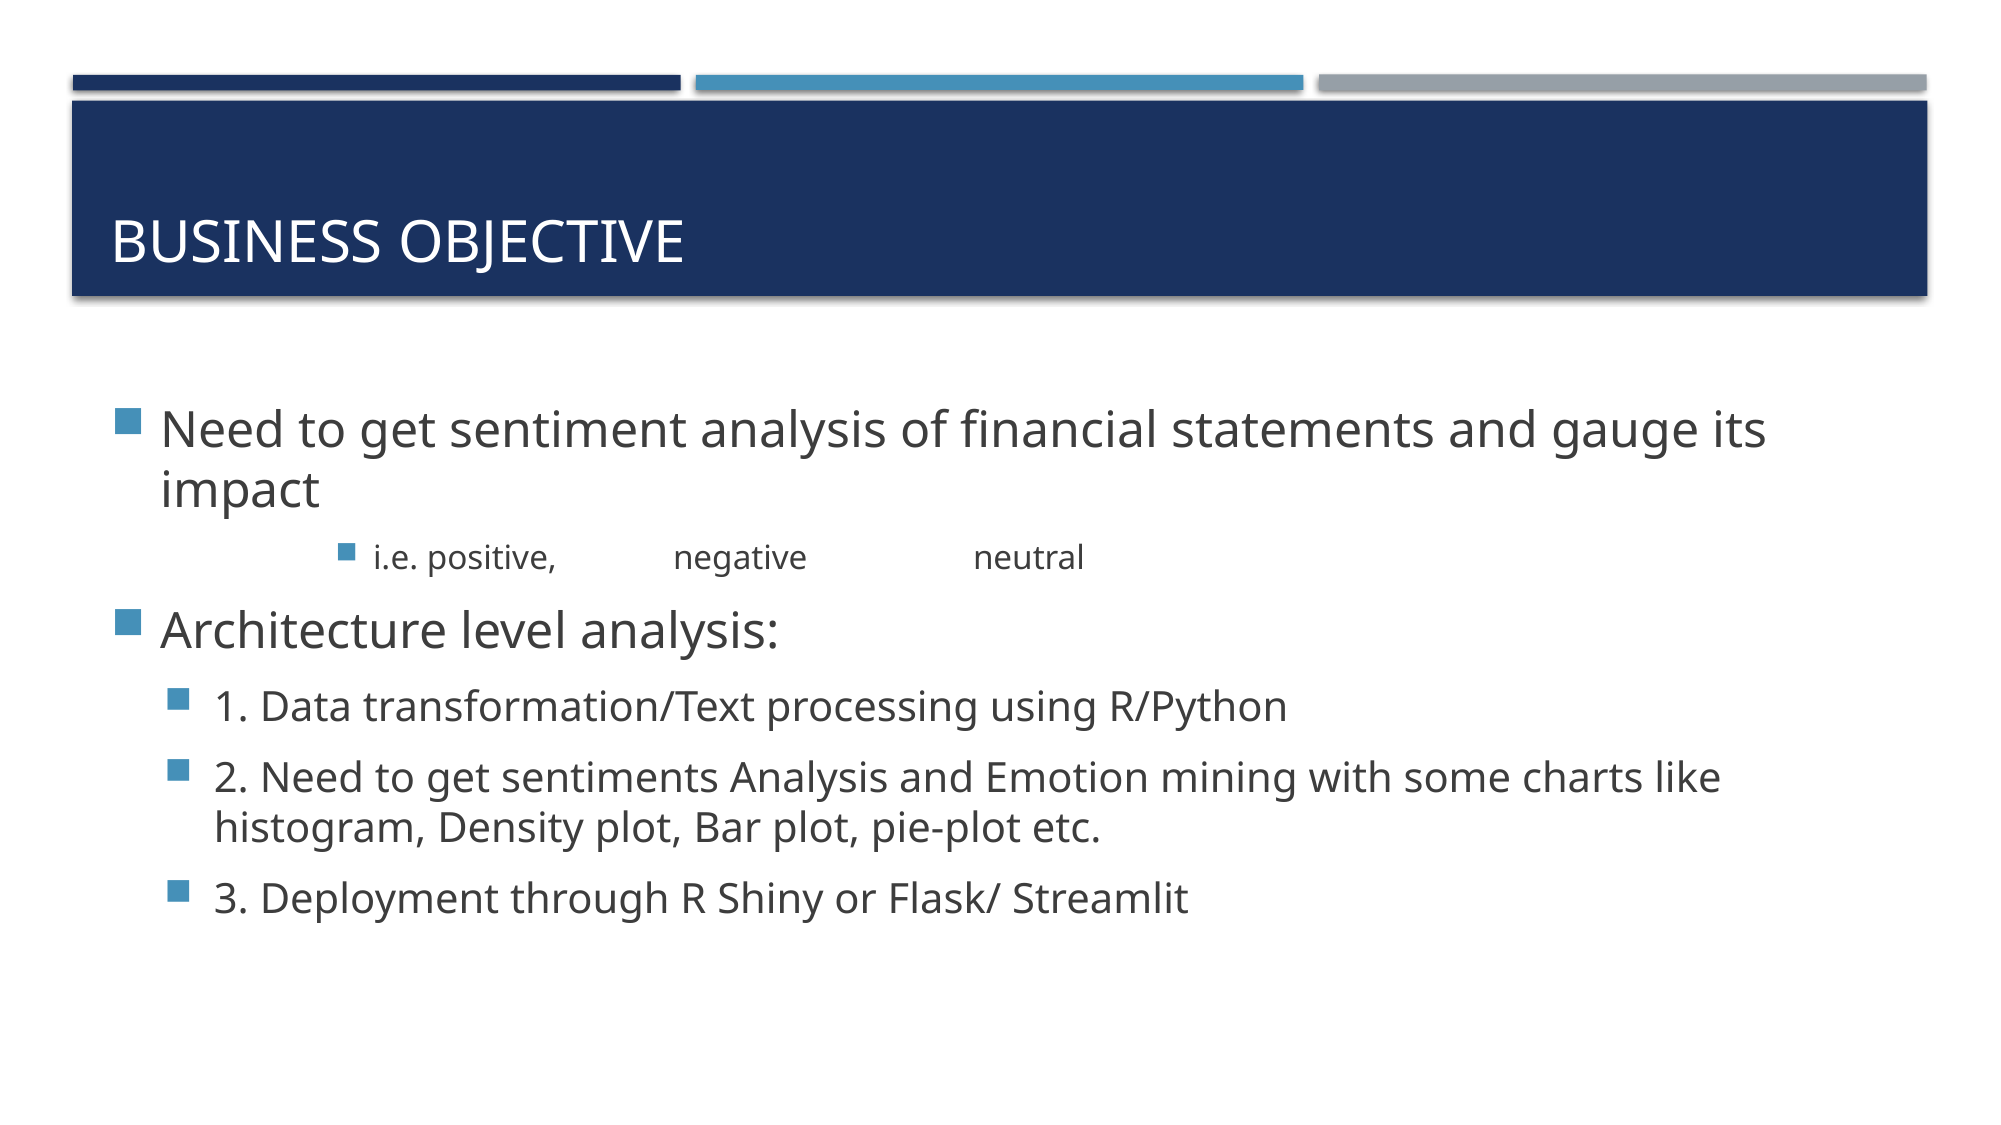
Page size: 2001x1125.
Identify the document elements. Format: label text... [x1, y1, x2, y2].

list Need to get sentiment analysis of financial statements and gauge its impact i.e. positive, negative neutral Architecture level analysis: 1. Data transformation/Text processing using R/Python 2. Need to get sentiments Analysis and Emotion mining with some charts like histogram, Density plot, Bar plot, pie-plot etc. 3. Deployment through R Shiny or Flask/ Streamlit [95, 357, 1905, 962]
title Business objective [95, 115, 1905, 282]
